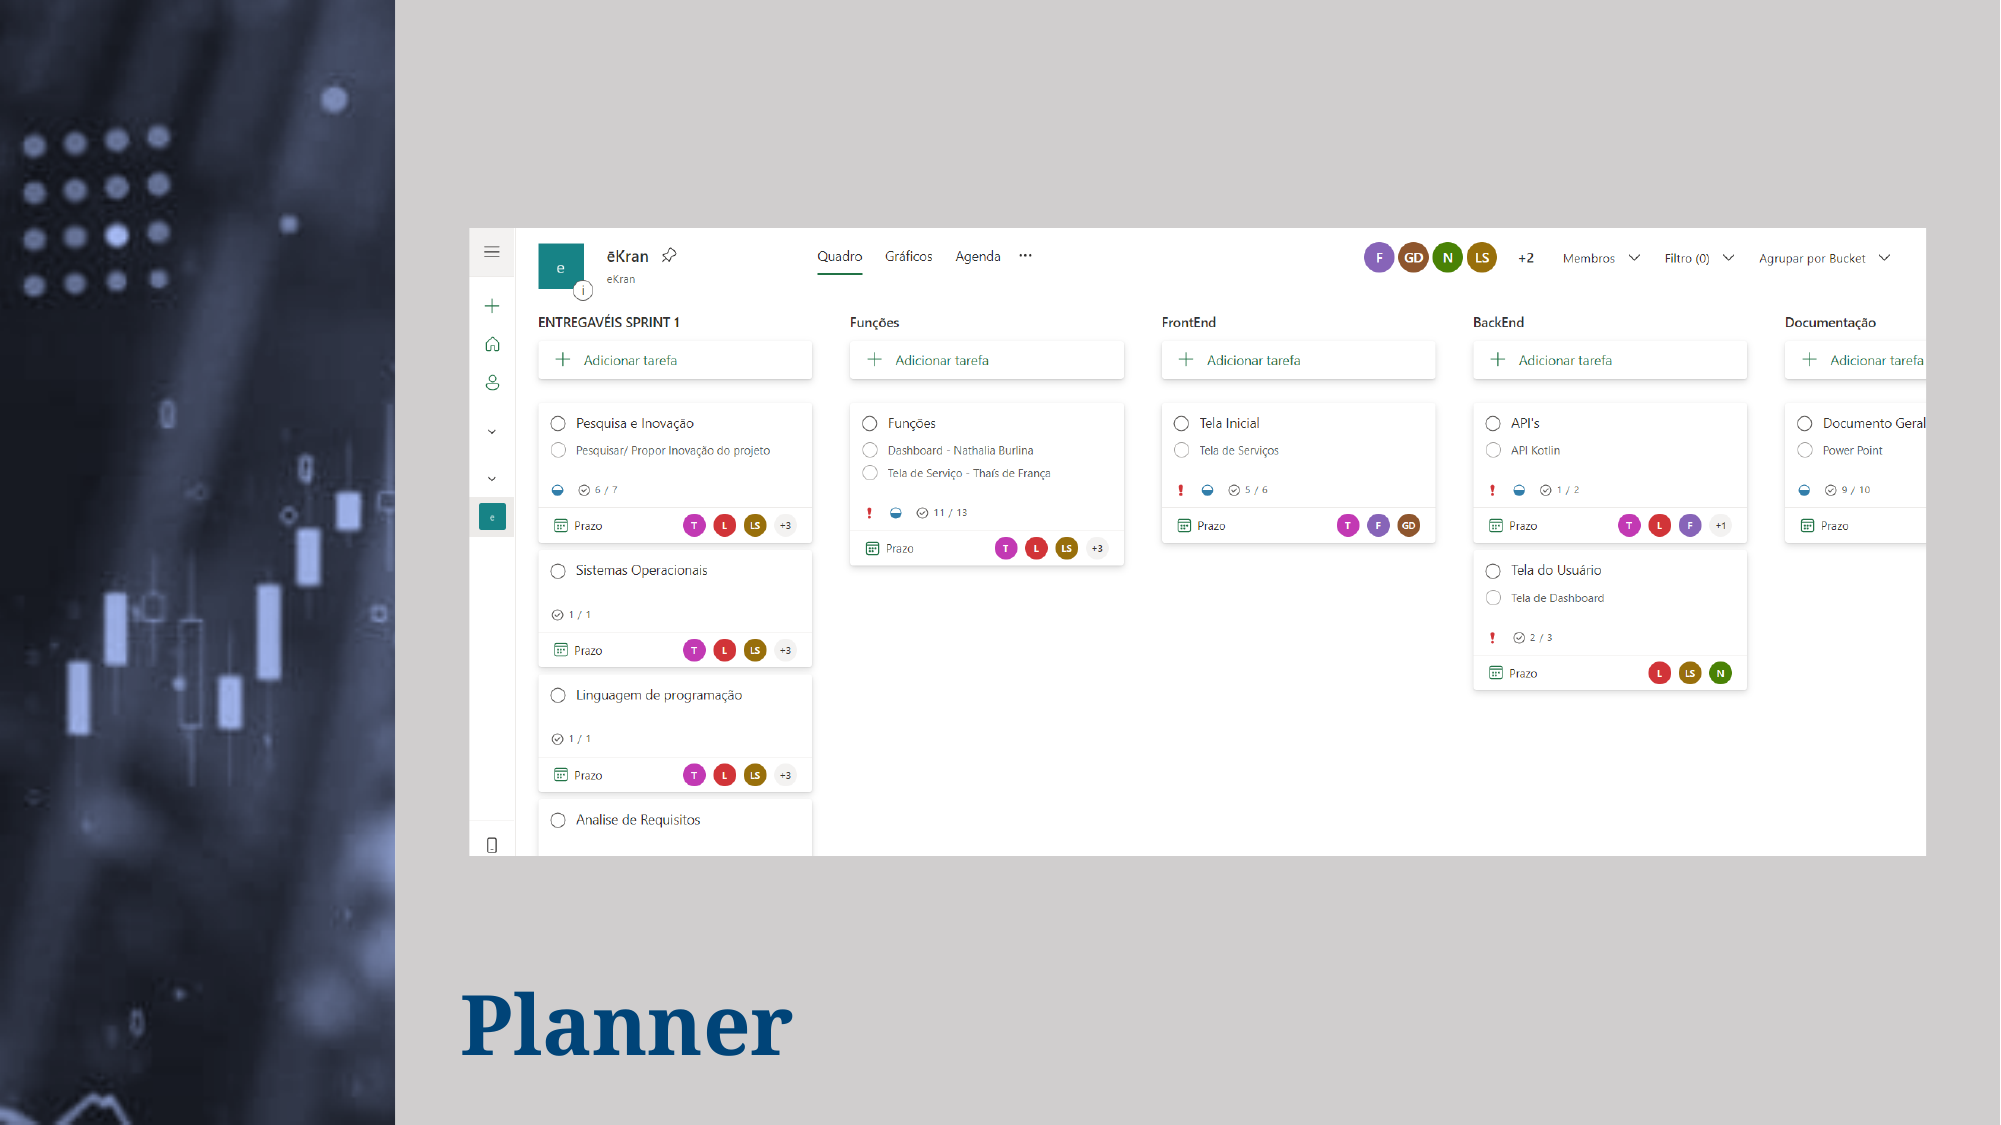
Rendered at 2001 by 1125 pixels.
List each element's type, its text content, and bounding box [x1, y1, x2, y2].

text_box [396, 0, 2000, 1125]
picture [0, 0, 396, 1125]
picture [469, 228, 1927, 856]
text_box Planner [445, 964, 835, 1080]
